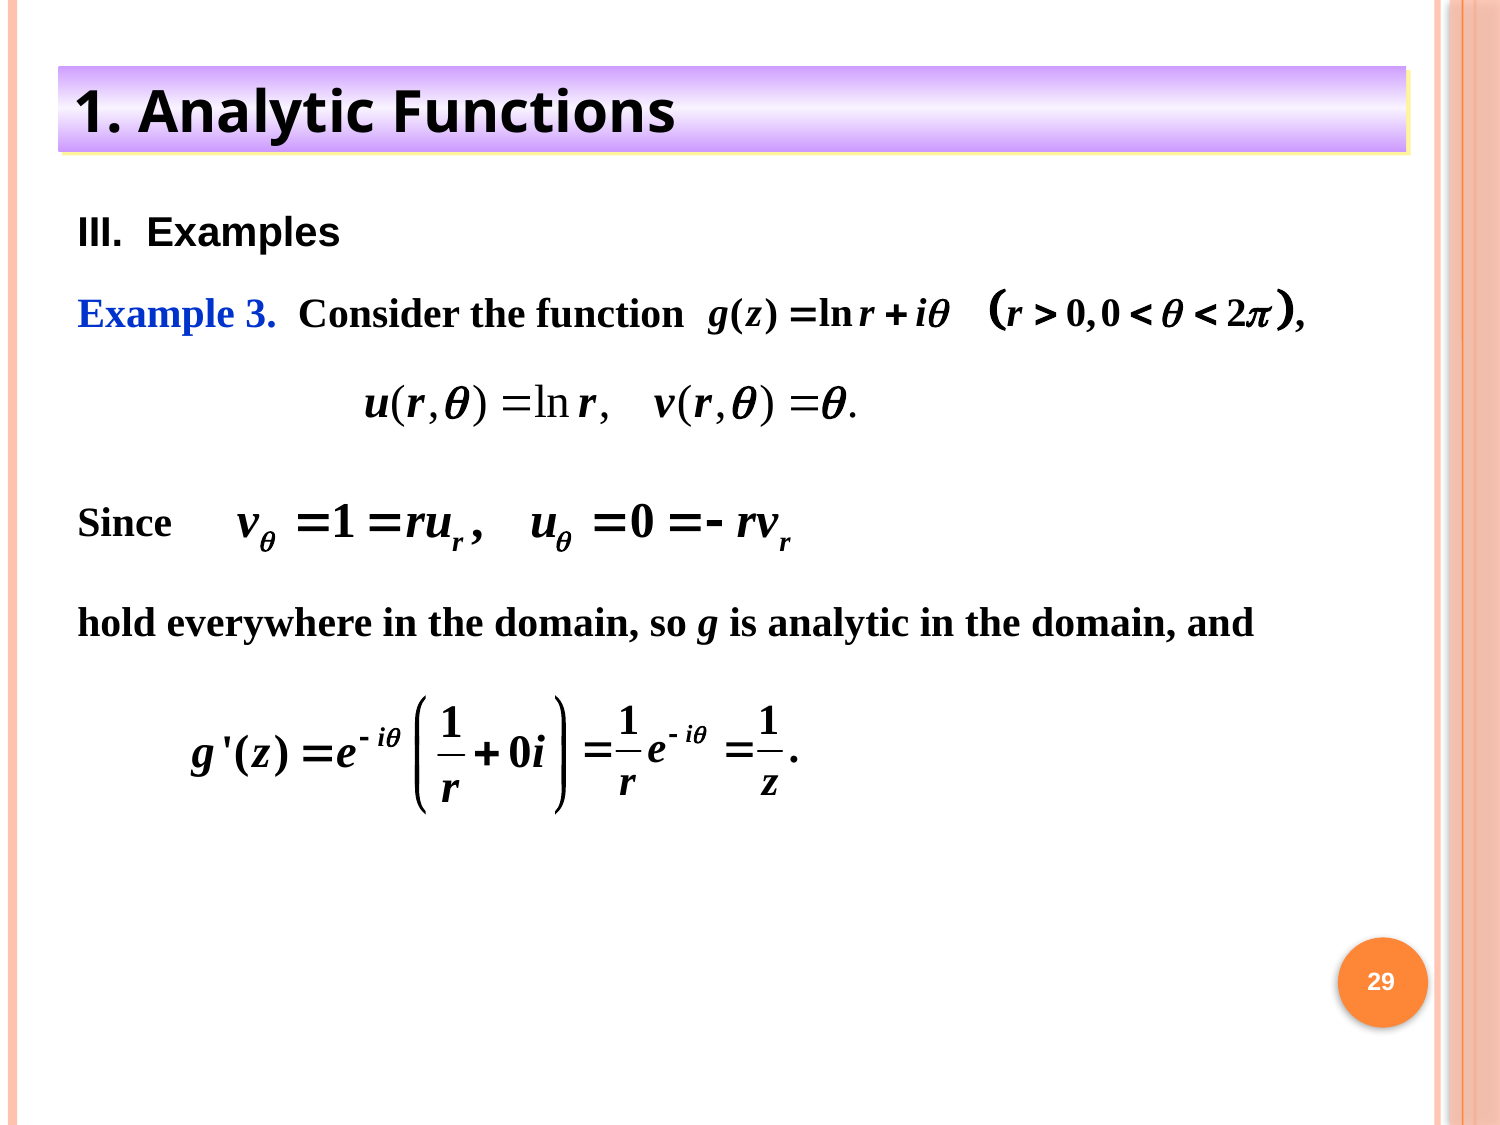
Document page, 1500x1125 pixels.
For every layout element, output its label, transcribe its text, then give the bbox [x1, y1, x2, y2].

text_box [356, 374, 863, 438]
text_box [61, 277, 1363, 351]
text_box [573, 690, 808, 810]
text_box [61, 486, 1363, 563]
text_box 1. Analytic Functions [58, 66, 1407, 152]
text_box III. Examples [62, 196, 1388, 262]
slide_number 29 [1331, 937, 1432, 1023]
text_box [61, 586, 1363, 822]
